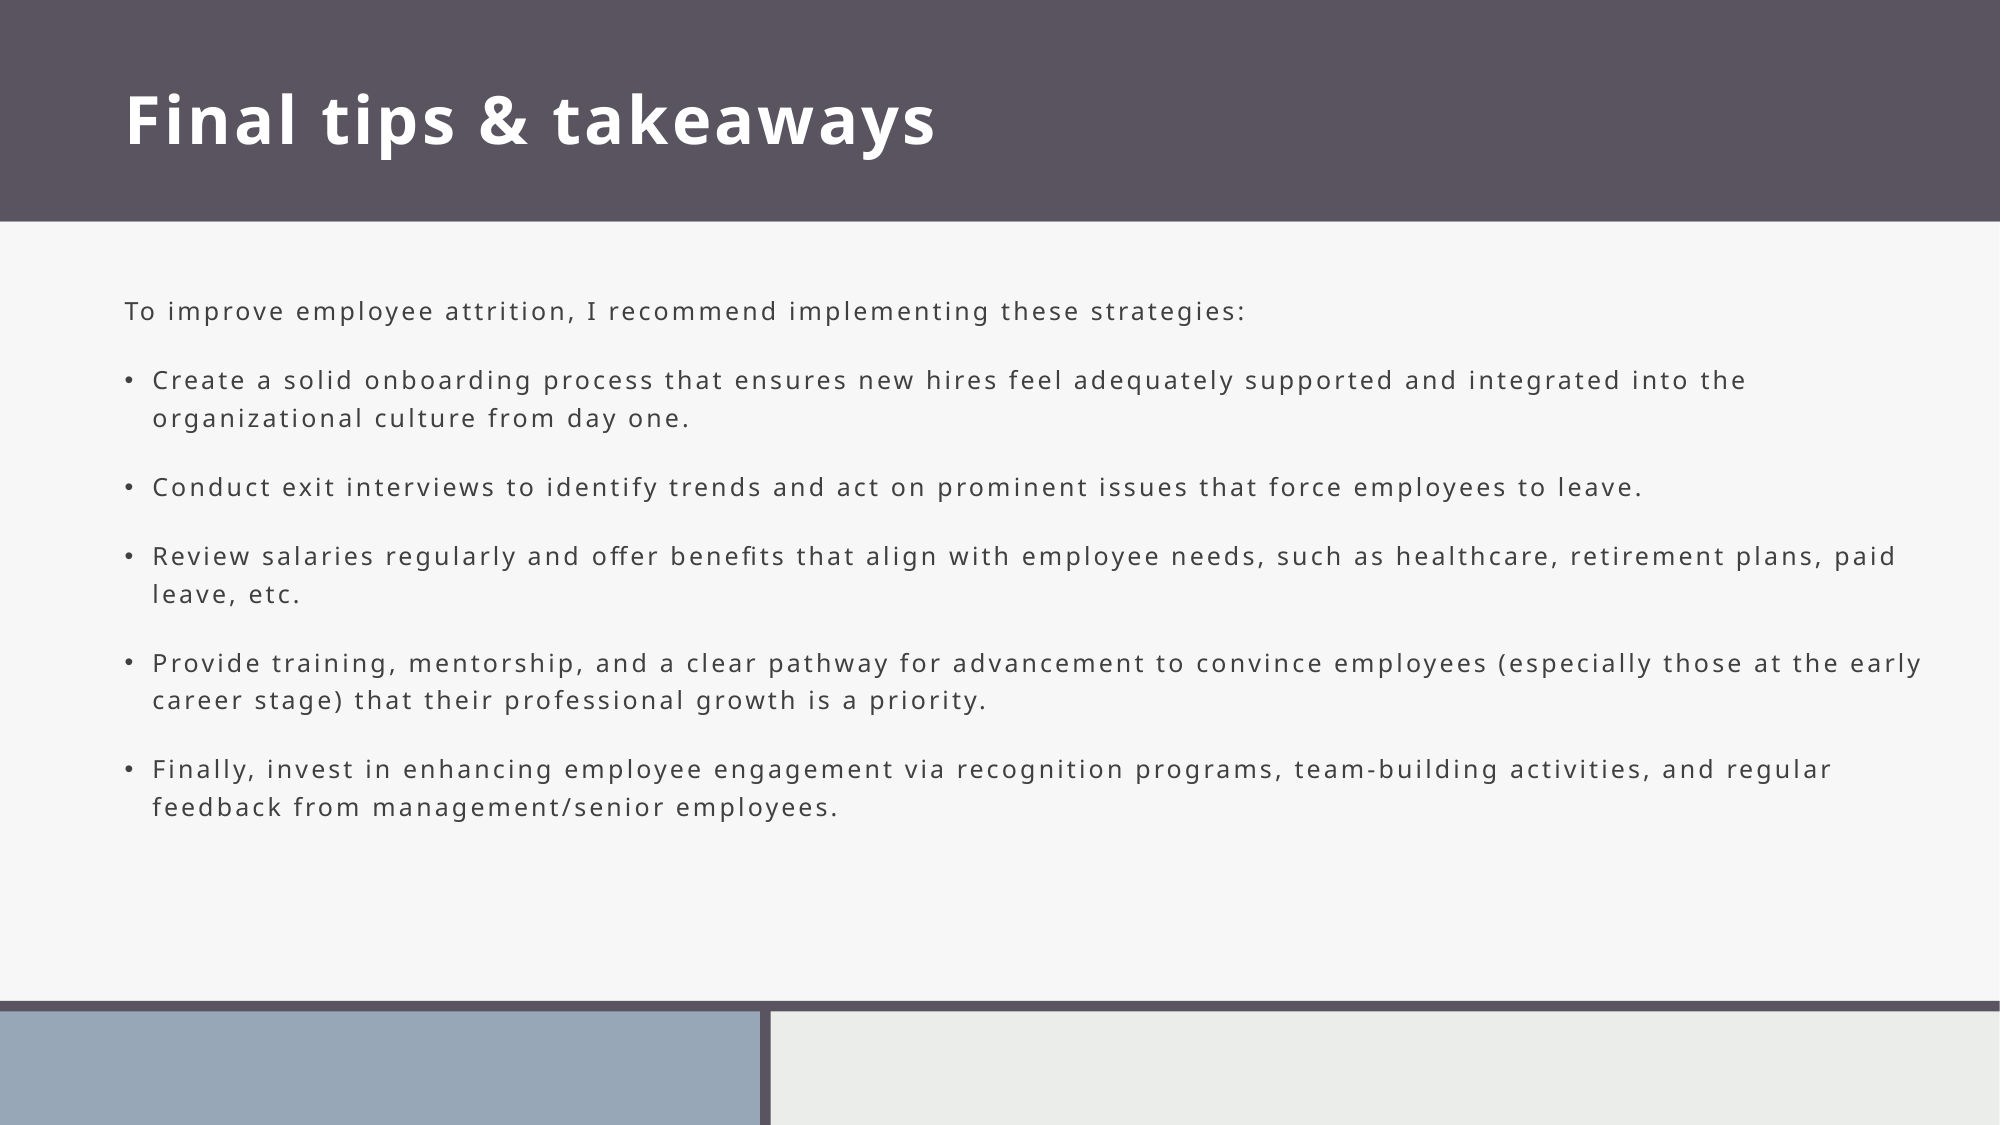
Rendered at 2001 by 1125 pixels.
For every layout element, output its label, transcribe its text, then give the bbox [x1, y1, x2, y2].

list To improve employee attrition, I recommend implementing these strategies: Create a solid onboarding process that ensures new hires feel adequately supported and integrated into the organizational culture from day one. Conduct exit interviews to identify trends and act on prominent issues that force employees to leave. Review salaries regularly and offer benefits that align with employee needs, such as healthcare, retirement plans, paid leave, etc. Provide training, mentorship, and a clear pathway for advancement to convince employees (especially those at the early career stage) that their professional growth is a priority. Finally, invest in enhancing employee engagement via recognition programs, team-building activities, and regular feedback from management/senior employees. [106, 270, 1950, 953]
title Final tips & takeaways [106, 15, 1895, 207]
